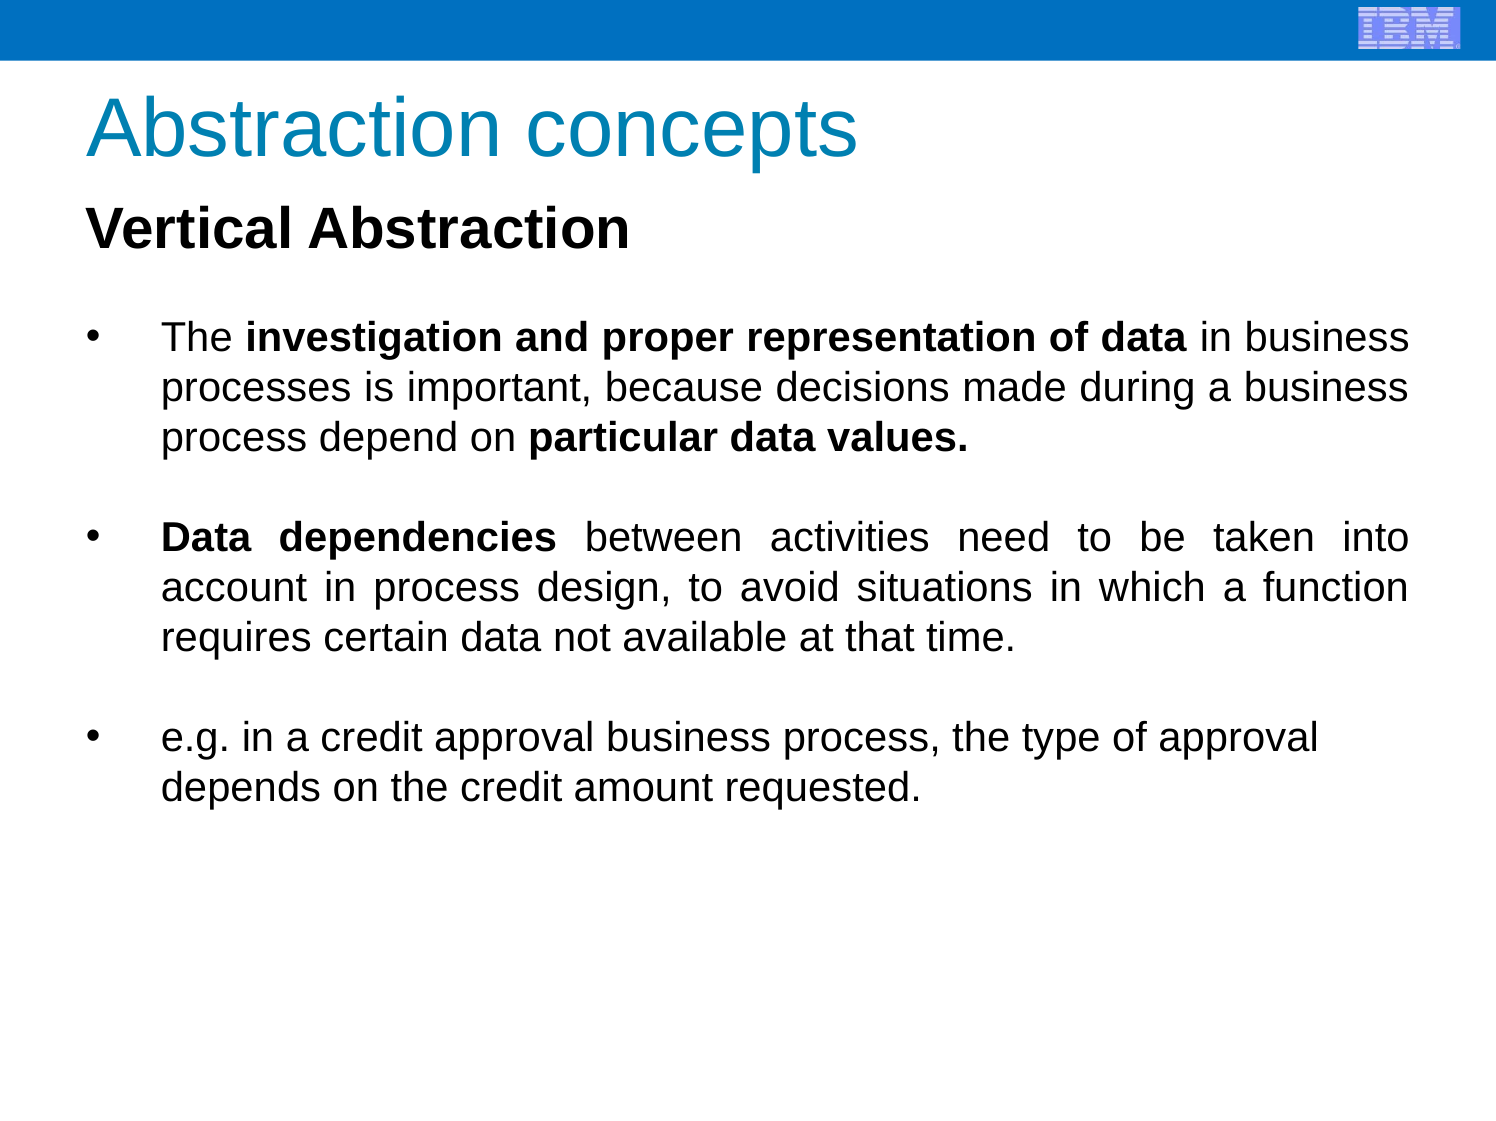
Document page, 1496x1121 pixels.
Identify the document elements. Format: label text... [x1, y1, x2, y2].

title Abstraction concepts [85, 72, 1410, 174]
picture [1358, 7, 1461, 49]
list Vertical Abstraction The investigation and proper representation of data in business processes is important, because decisions made during a business process depend on particular data values. Data dependencies between activities need to be taken into account in process design, to avoid situations in which a function requires certain data not available at that time. e.g. in a credit approval business process, the type of approval depends on the credit amount requested. [85, 189, 1410, 867]
